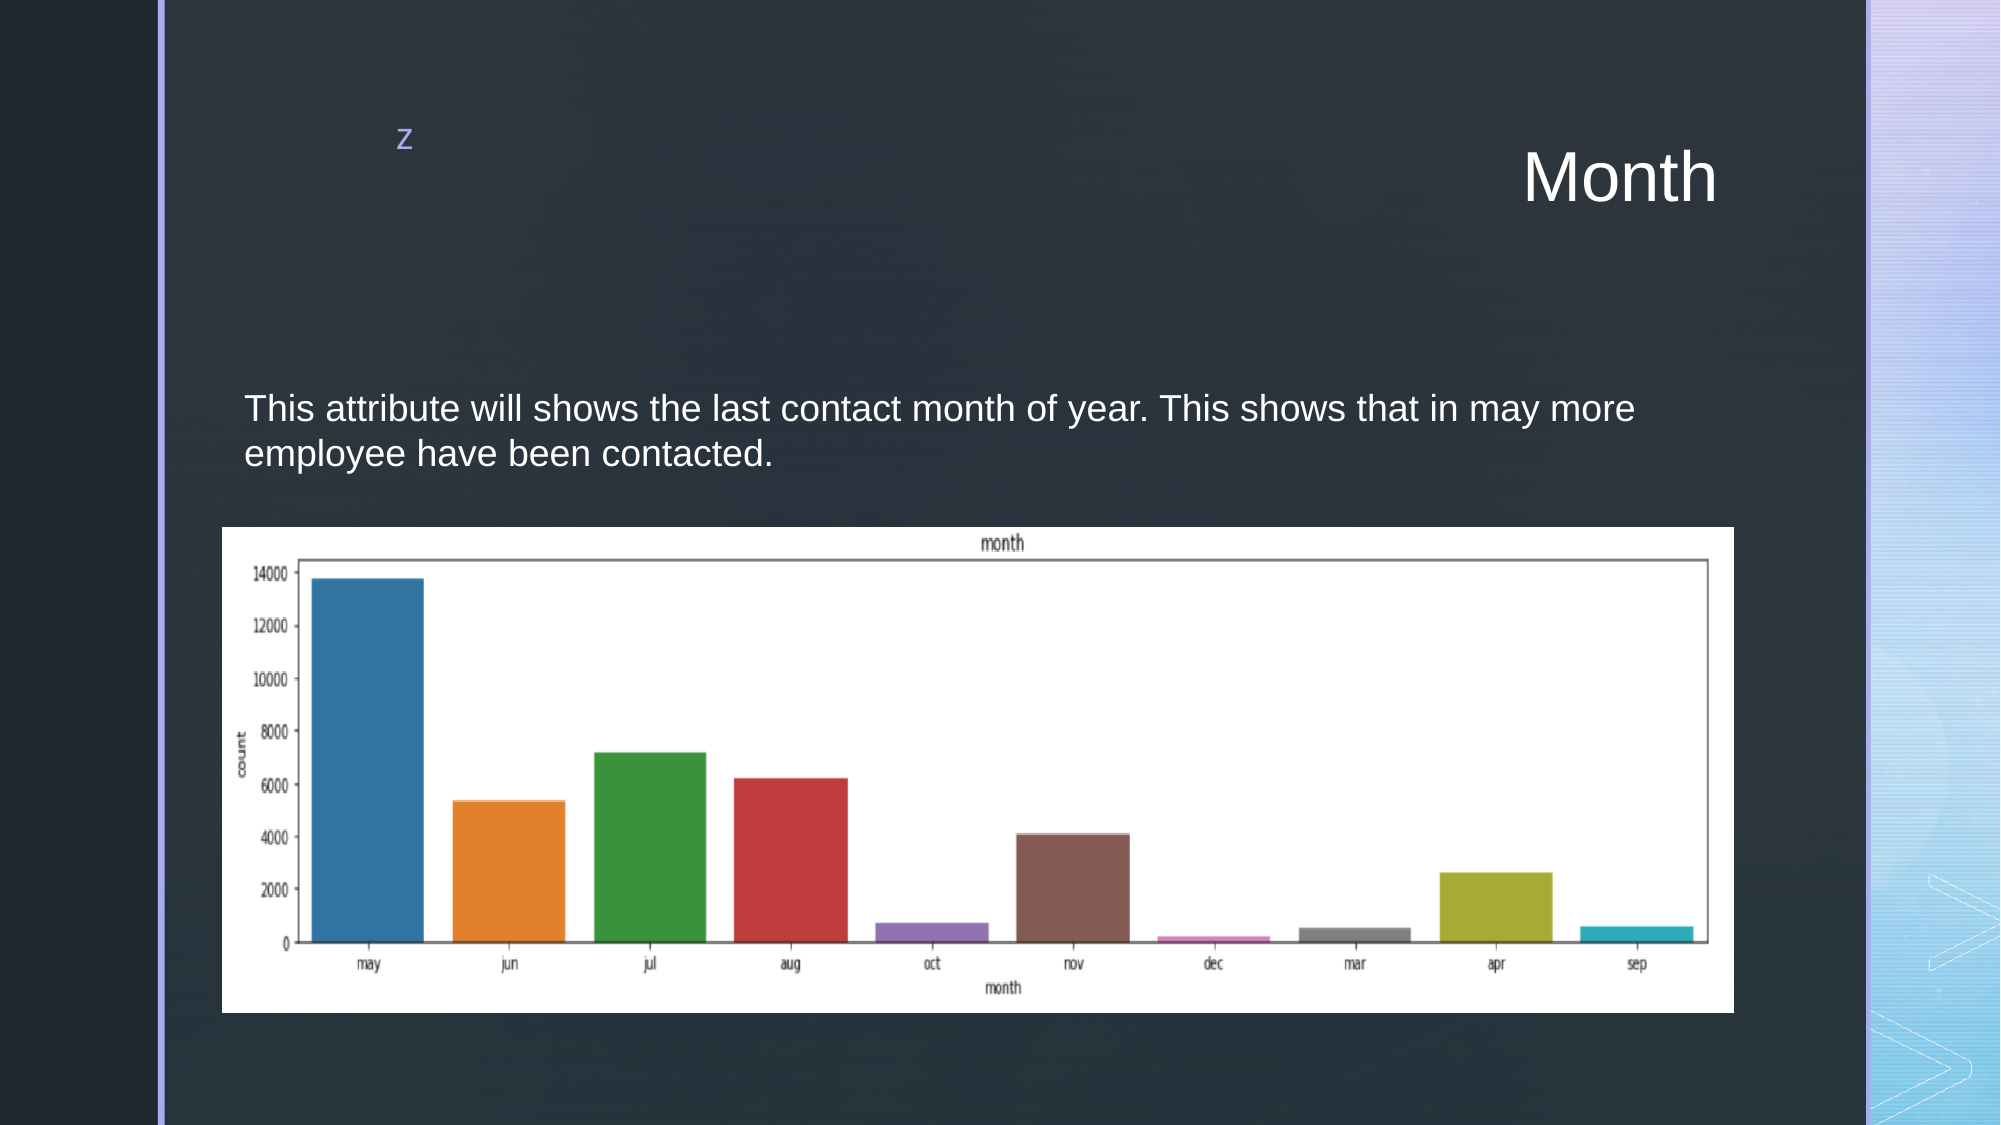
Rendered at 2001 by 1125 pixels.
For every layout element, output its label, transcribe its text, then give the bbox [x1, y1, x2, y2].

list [222, 527, 1735, 1014]
title Month [428, 132, 1734, 310]
text_box This attribute will shows the last contact month of year. This shows that in may more employee have been contacted. [229, 376, 1652, 526]
picture [1871, 0, 2001, 1125]
